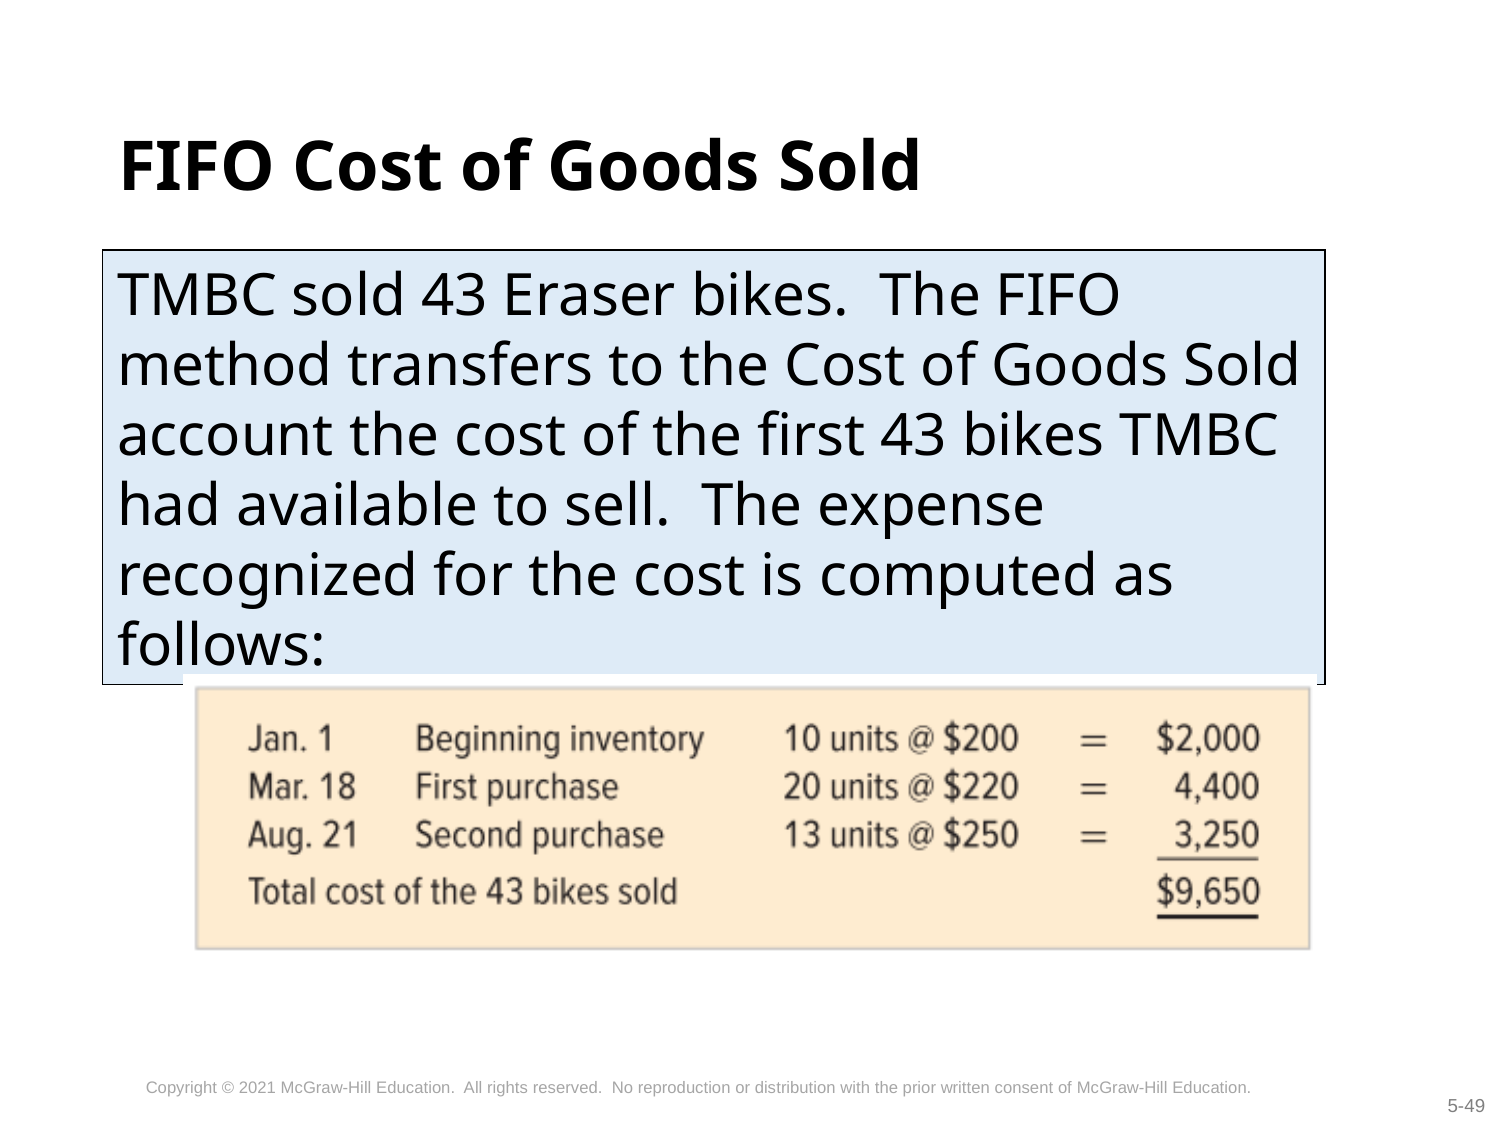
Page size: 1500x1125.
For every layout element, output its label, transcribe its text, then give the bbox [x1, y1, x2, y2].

text_box TMBC sold 43 Eraser bikes. The FIFO method transfers to the Cost of Goods Sold account the cost of the first 43 bikes TMBC had available to sell. The expense recognized for the cost is computed as follows: [102, 249, 1325, 685]
picture [183, 674, 1317, 963]
title FIFO Cost of Goods Sold [103, 59, 1397, 278]
